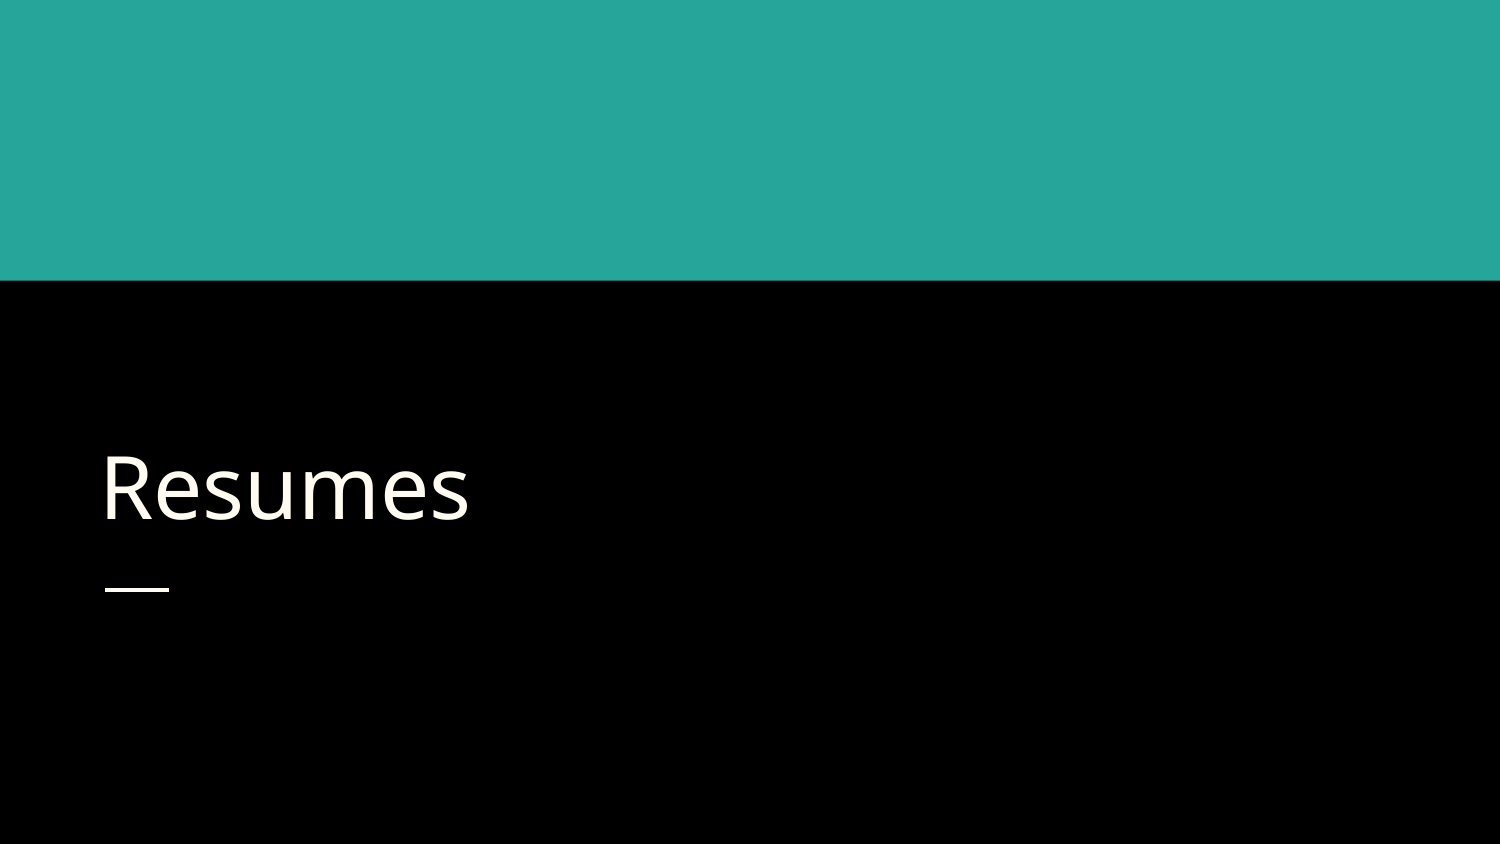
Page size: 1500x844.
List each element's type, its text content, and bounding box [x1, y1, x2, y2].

title Resumes [84, 310, 1416, 561]
